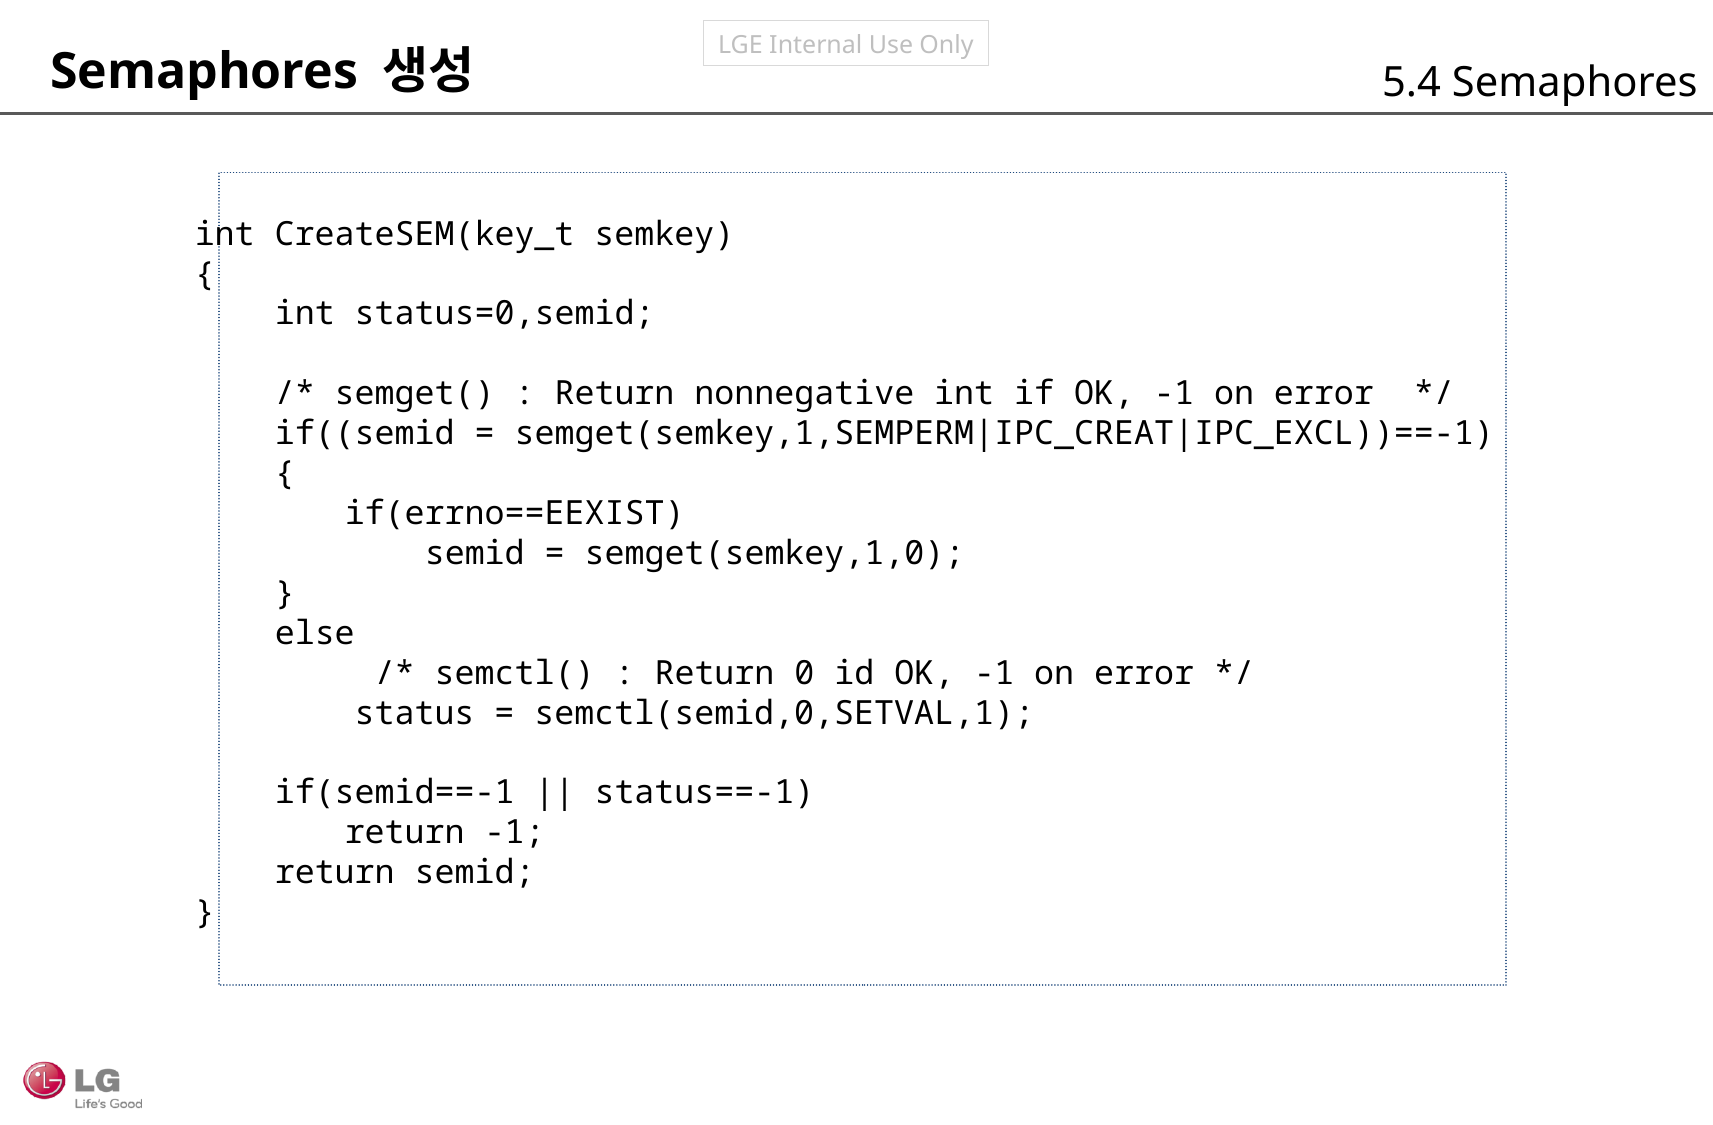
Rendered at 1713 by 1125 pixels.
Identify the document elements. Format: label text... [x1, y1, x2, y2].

list 5.4 Semaphores [1080, 47, 1713, 126]
picture [23, 1058, 142, 1111]
text_box int CreateSEM(key_t semkey) { int status=0,semid; /* semget() : Return nonnegative int if OK, -1 on error */ if((semid = semget(semkey,1,SEMPERM|IPC_CREAT|IPC_EXCL))==-1) { if(errno==EEXIST) semid = semget(semkey,1,0); } else /* semctl() : Return 0 id OK, -1 on error */ status = semctl(semid,0,SETVAL,1); if(semid==-1 || status==-1) return -1; return semid; } [179, 204, 1510, 938]
text_box [218, 172, 1507, 204]
list Semaphores 생성 [35, 30, 739, 98]
text_box [218, 938, 1507, 986]
